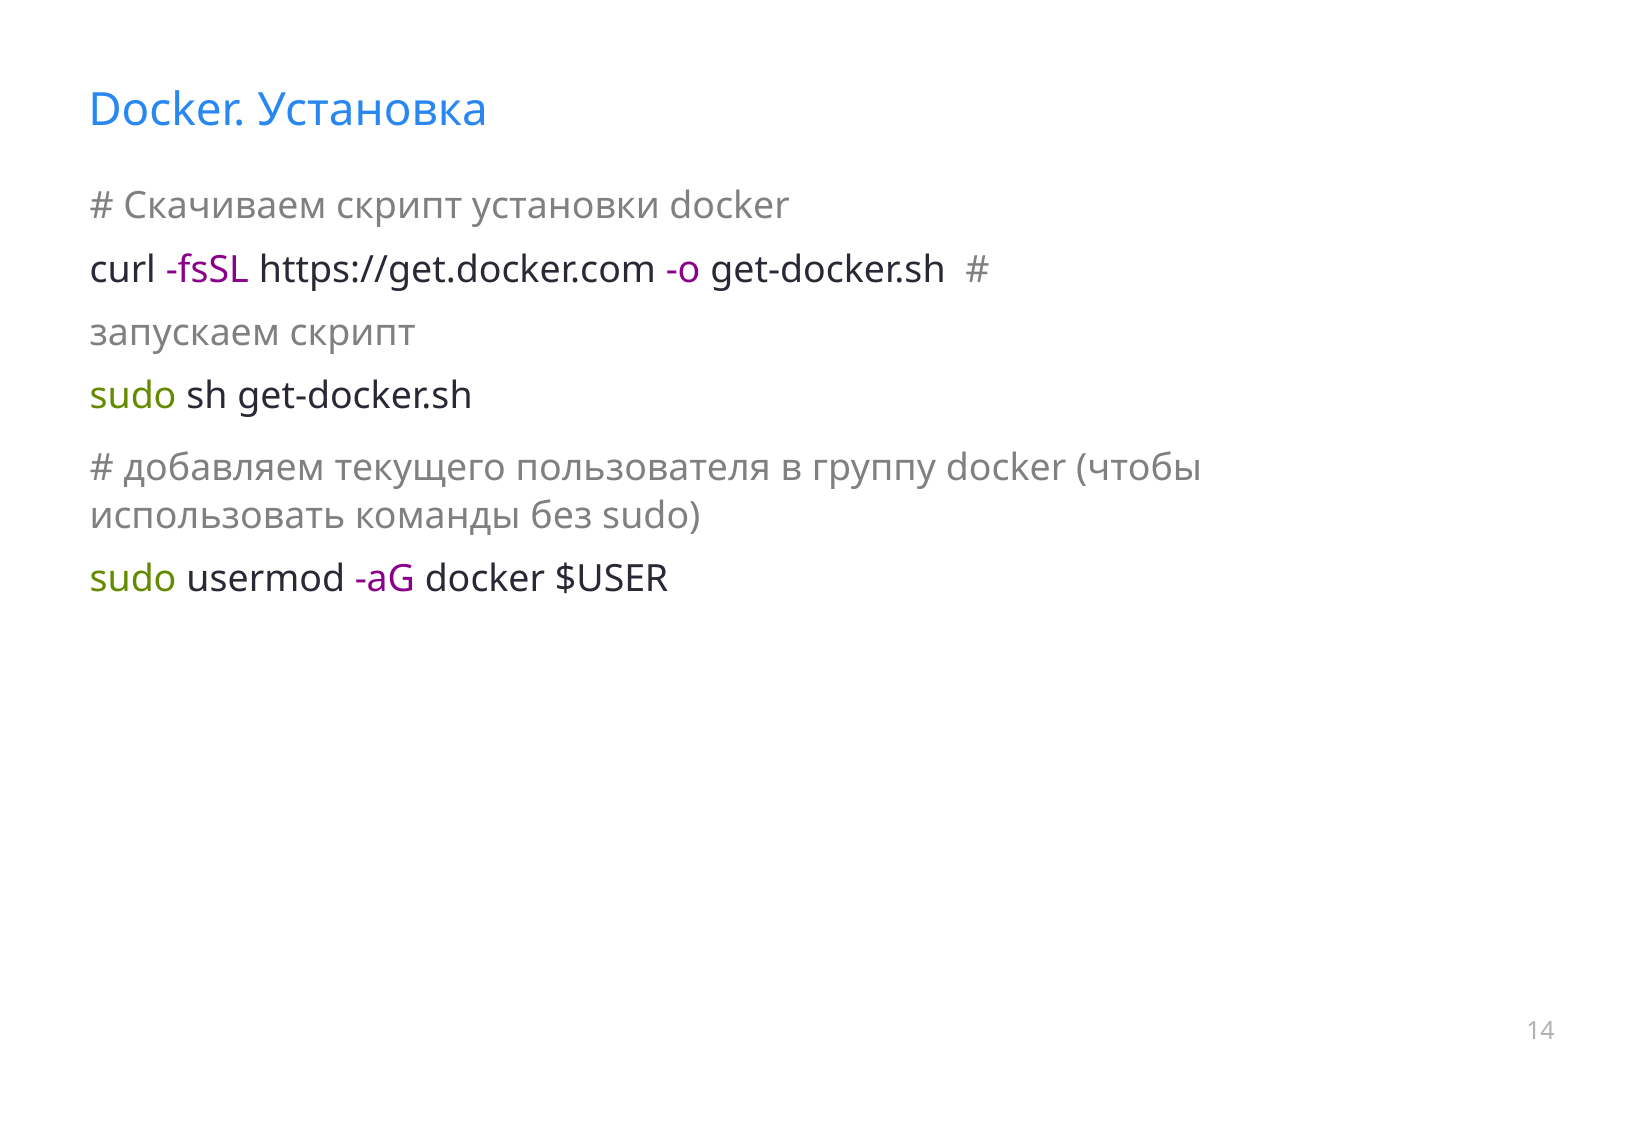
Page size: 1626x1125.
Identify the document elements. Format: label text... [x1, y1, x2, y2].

text_box # Скачиваем скрипт установки docker curl -fsSL https://get.docker.com -o get-docker.sh # запускаем скрипт sudo sh get-docker.sh # добавляем текущего пользователя в группу docker (чтобы использовать команды без sudo) sudo usermod -aG docker $USER [87, 161, 1284, 599]
title Docker. Установка [86, 77, 1111, 268]
slide_number 14 [1519, 1014, 1564, 1076]
